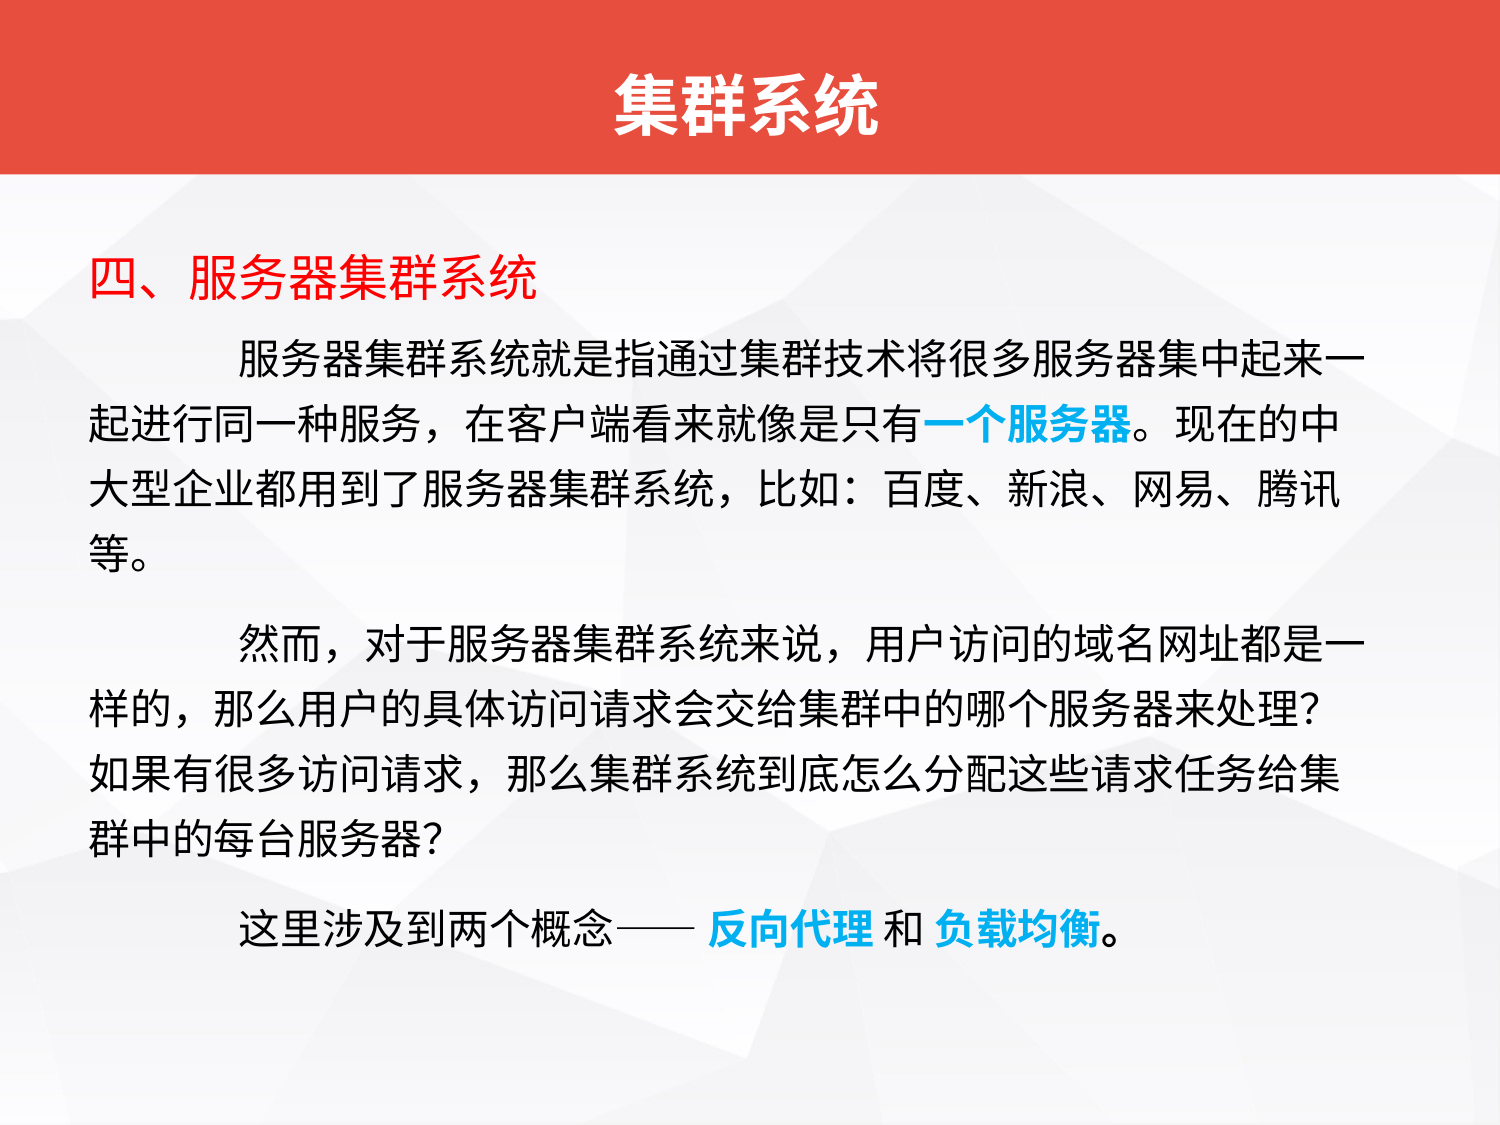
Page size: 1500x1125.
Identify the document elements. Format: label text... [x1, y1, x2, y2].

text_box 四、服务器集群系统 [73, 196, 1440, 1073]
picture [0, 175, 1500, 1125]
title 集群系统 [73, 21, 1422, 153]
